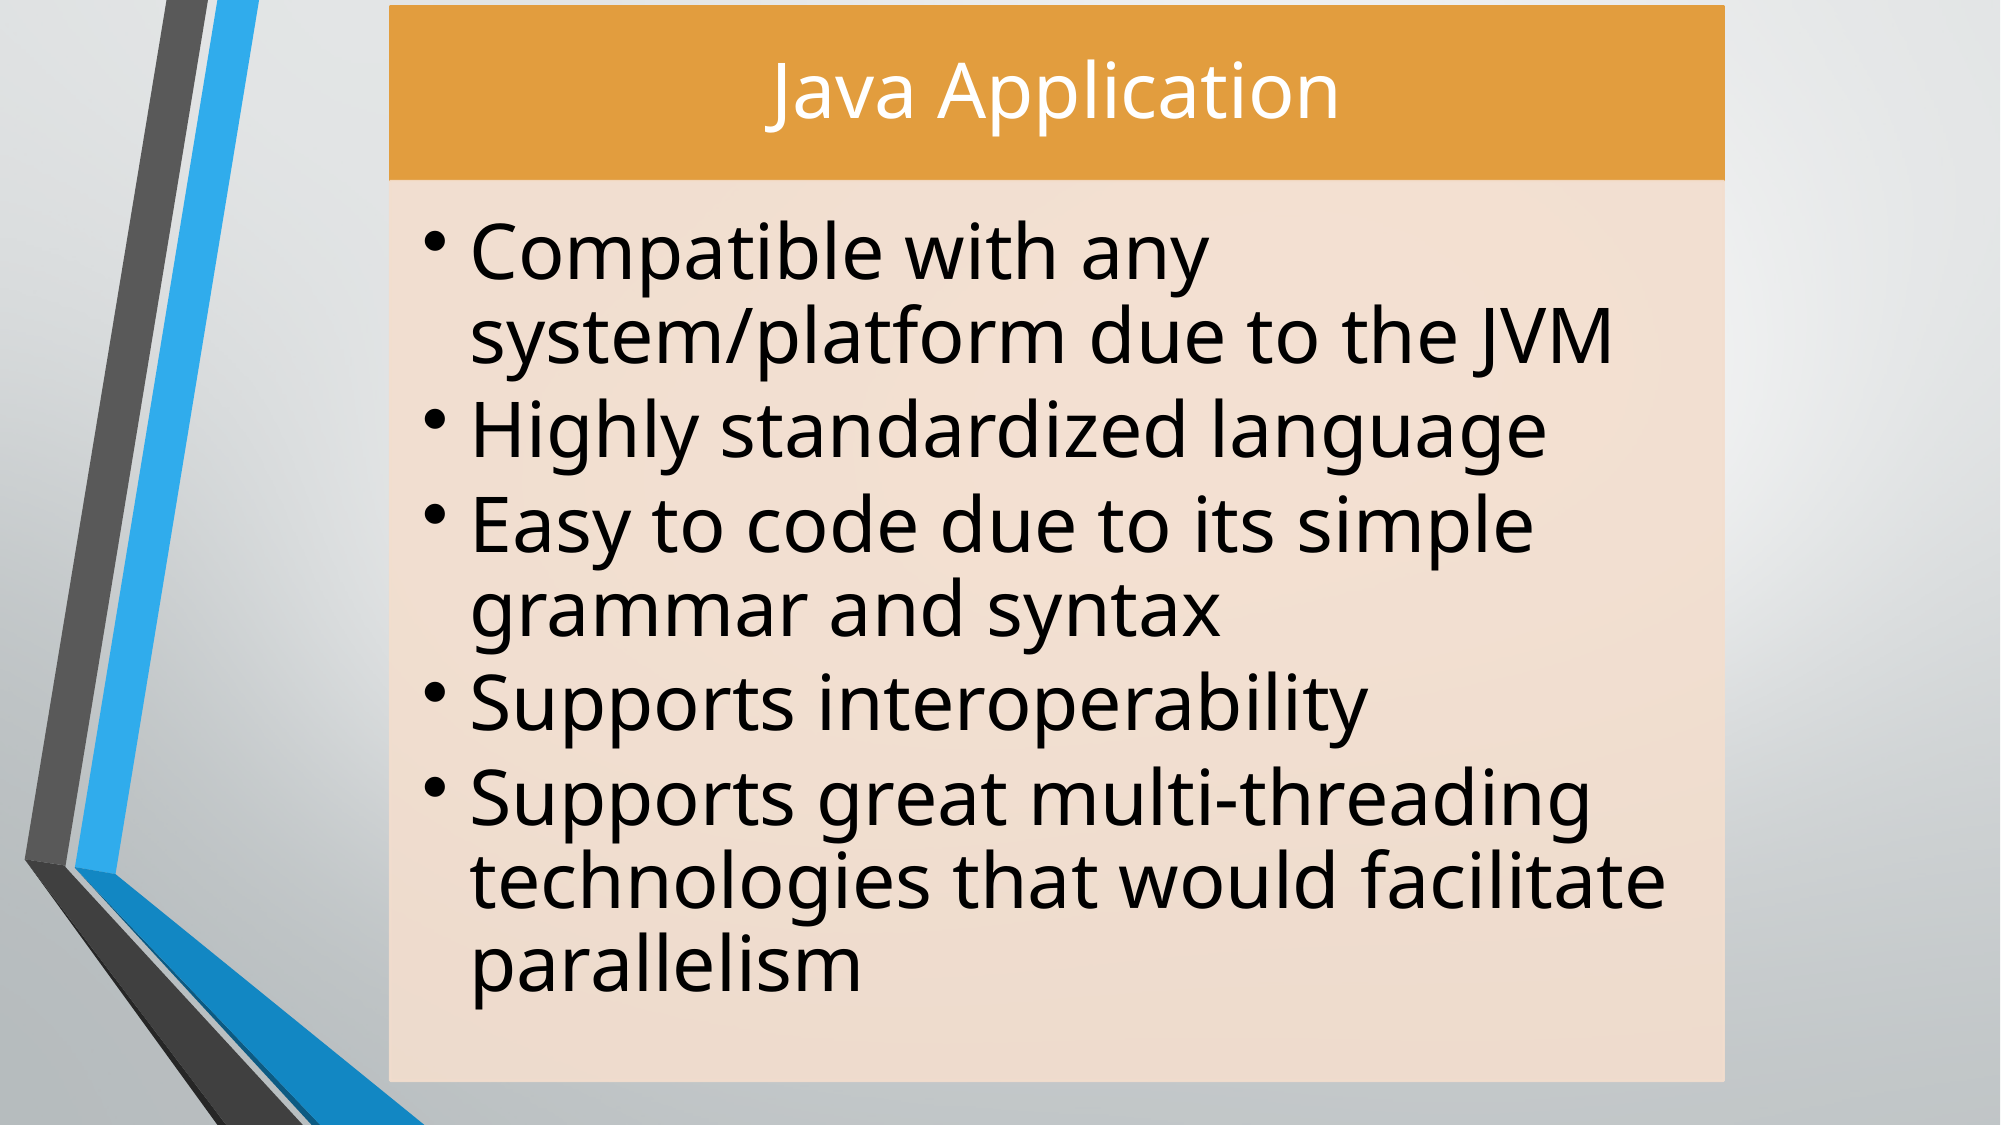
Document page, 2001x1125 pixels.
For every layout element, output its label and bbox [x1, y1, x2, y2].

text_box [390, 0, 1724, 1088]
